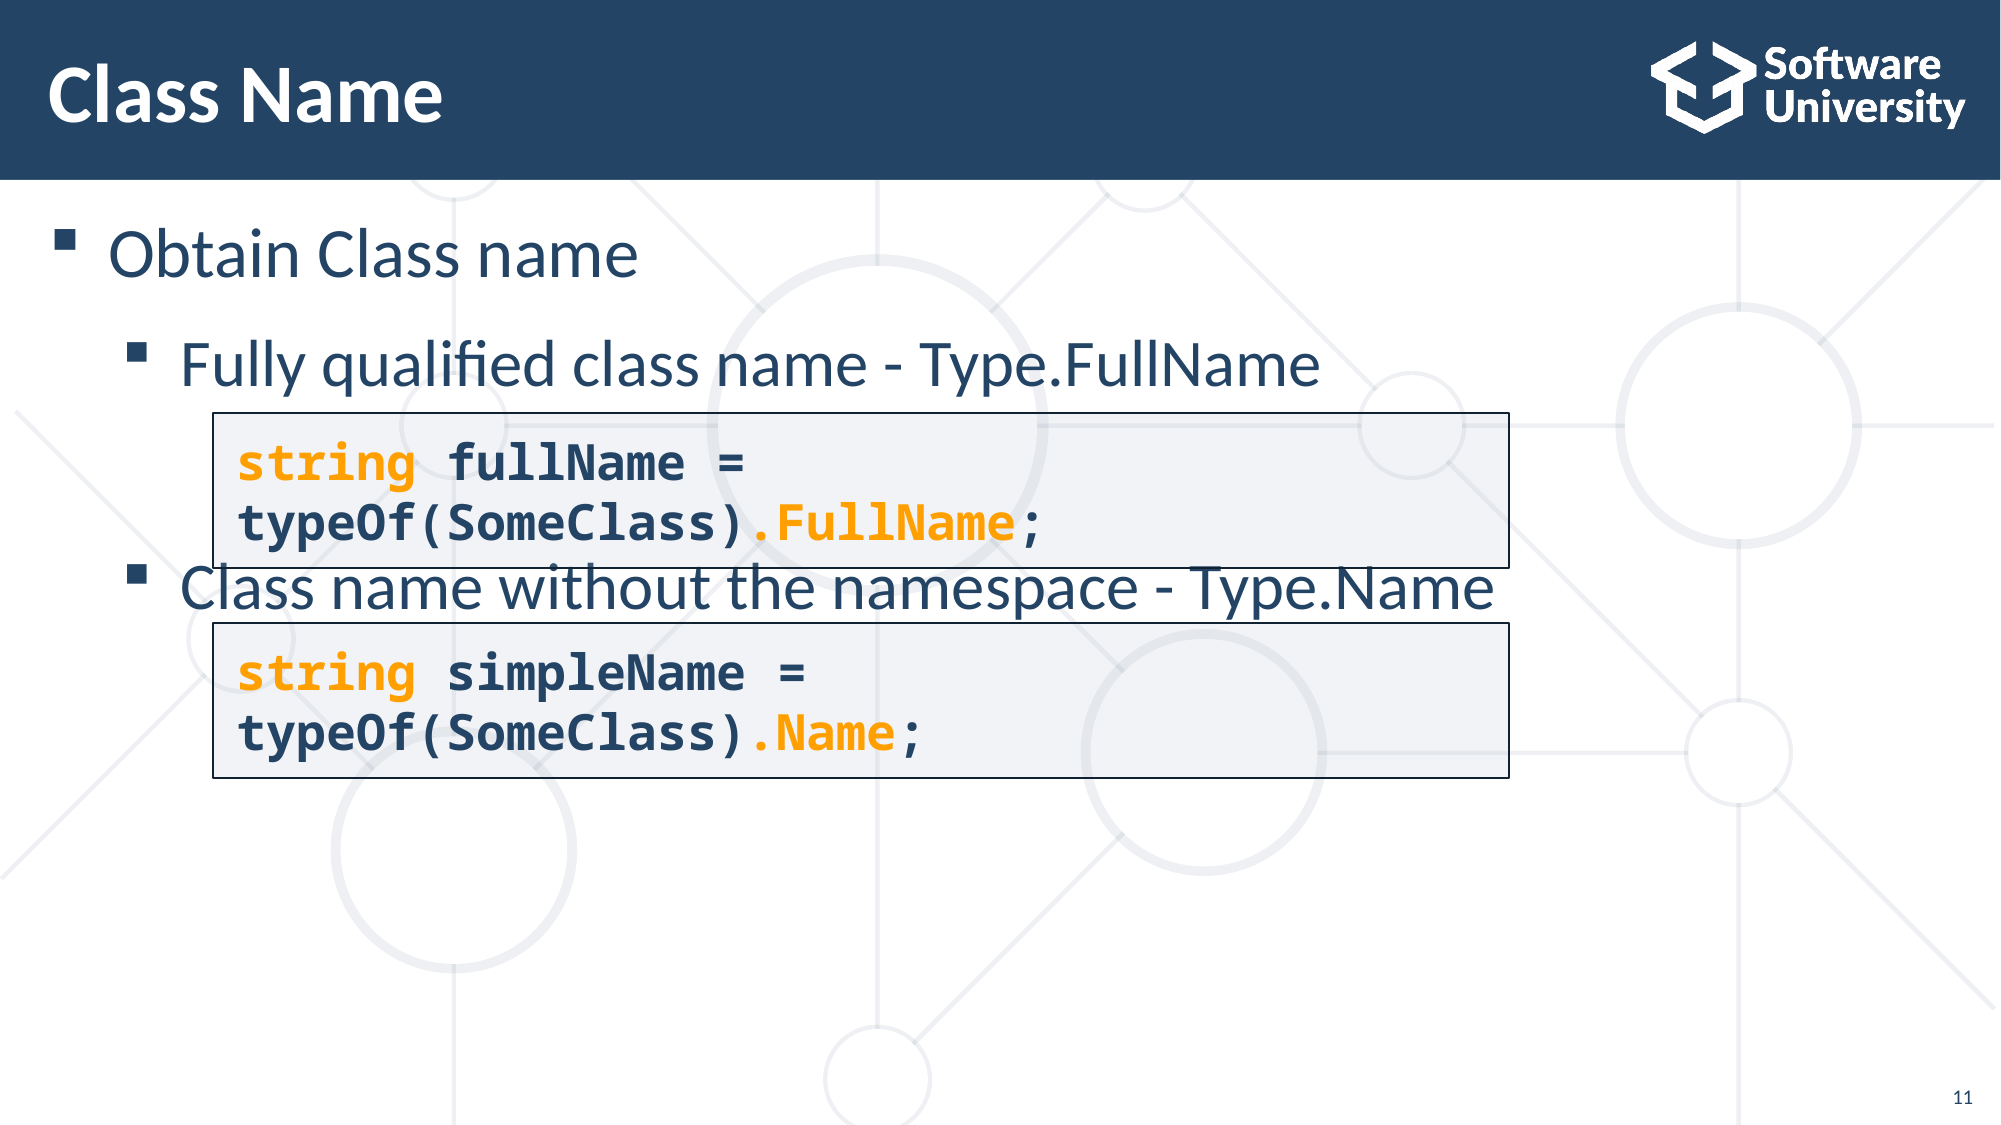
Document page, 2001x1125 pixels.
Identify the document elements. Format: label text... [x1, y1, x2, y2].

text_box string fullName = typeOf(SomeClass).FullName; [213, 412, 1510, 568]
picture [1651, 41, 1966, 134]
slide_number 11 [1927, 1067, 1989, 1117]
list Obtain Class name Fully qualified class name - Type.FullName Class name without the namespace - Type.Name [31, 196, 1970, 1104]
text_box string simpleName = typeOf(SomeClass).Name; [213, 622, 1510, 778]
title Class Name [31, 16, 1625, 162]
